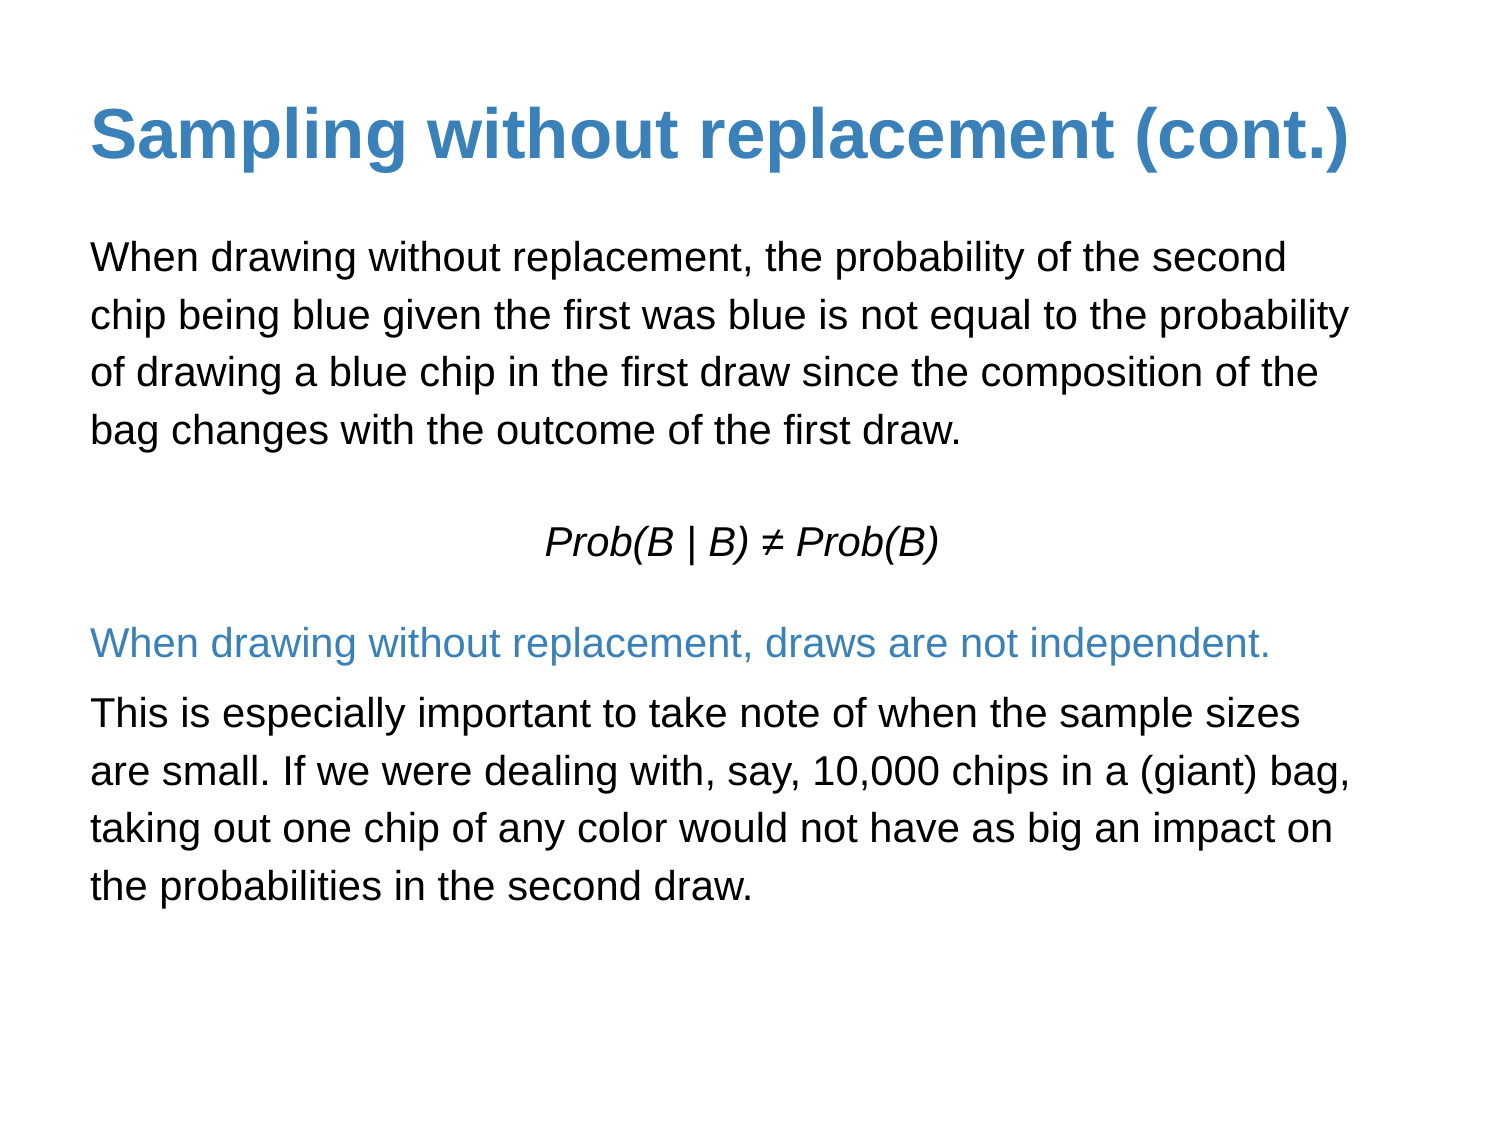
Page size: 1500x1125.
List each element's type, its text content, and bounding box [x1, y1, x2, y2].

list When drawing without replacement, draws are not independent. This is especially important to take note of when the sample sizes are small. If we were dealing with, say, 10,000 chips in a (giant) bag, taking out one chip of any color would not have as big an impact on the probabilities in the second draw. [75, 551, 1371, 957]
title Sampling without replacement (cont.) [75, 0, 1425, 188]
list When drawing without replacement, the probability of the second chip being blue given the first was blue is not equal to the probability of drawing a blue chip in the first draw since the composition of the bag changes with the outcome of the first draw. Prob(B | B) ≠ Prob(B) [75, 207, 1371, 532]
